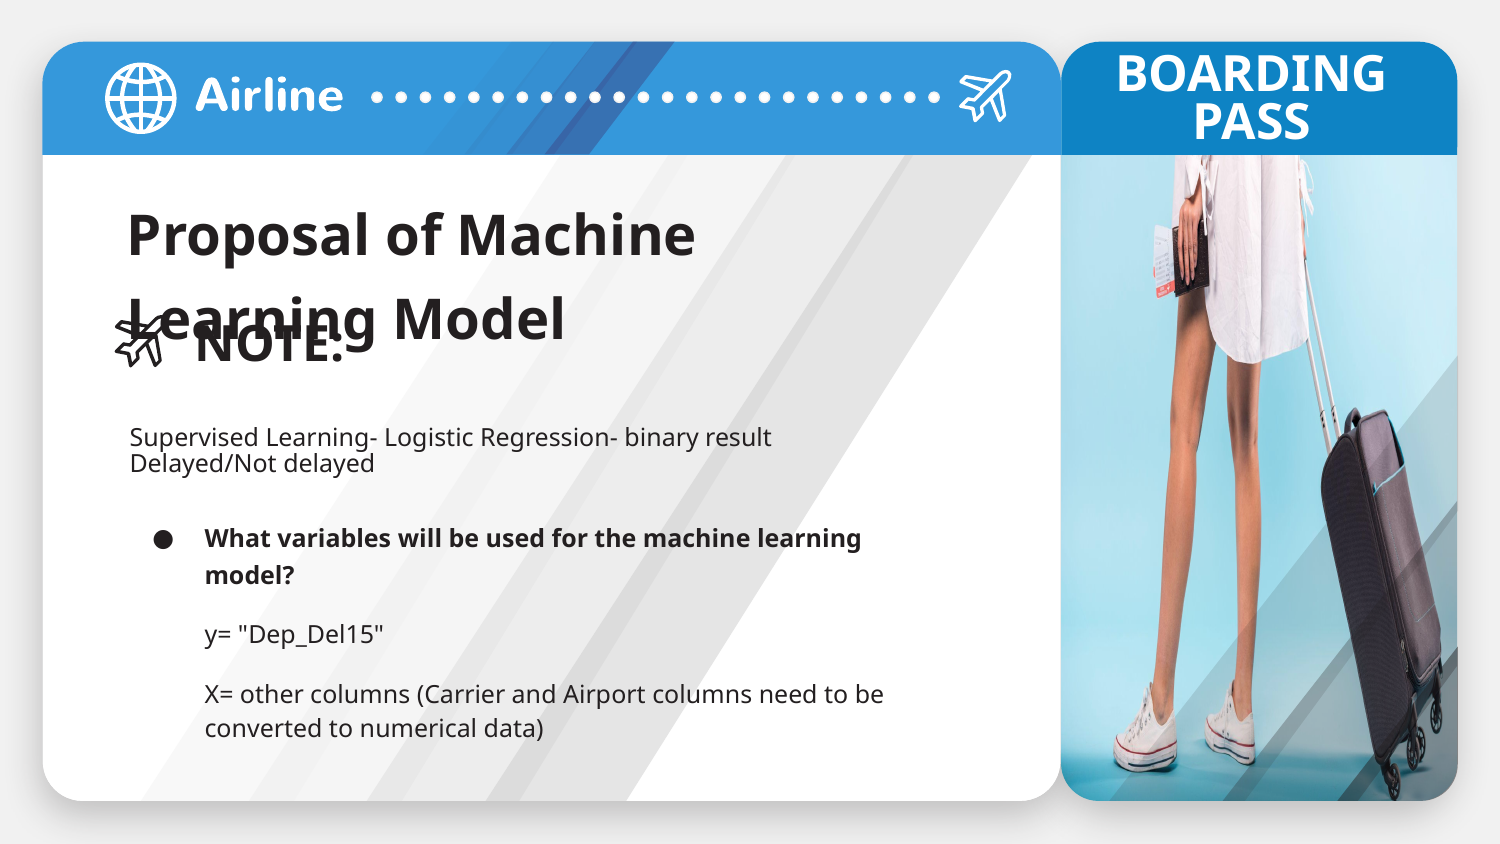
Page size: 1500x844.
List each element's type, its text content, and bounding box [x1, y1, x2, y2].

text_box [114, 315, 167, 368]
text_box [102, 62, 180, 135]
title Proposal of Machine Learning Model [126, 167, 978, 299]
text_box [371, 91, 940, 103]
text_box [195, 76, 344, 112]
text_box NOTE: [179, 305, 454, 378]
subtitle Supervised Learning- Logistic Regression- binary result Delayed/Not delayed What variables will be used for the machine learning model? y= "Dep_Del15" X= other columns (Carrier and Airport columns need to be converted to numerical data) [114, 398, 937, 758]
text_box [959, 69, 1012, 123]
picture [1060, 42, 1458, 802]
